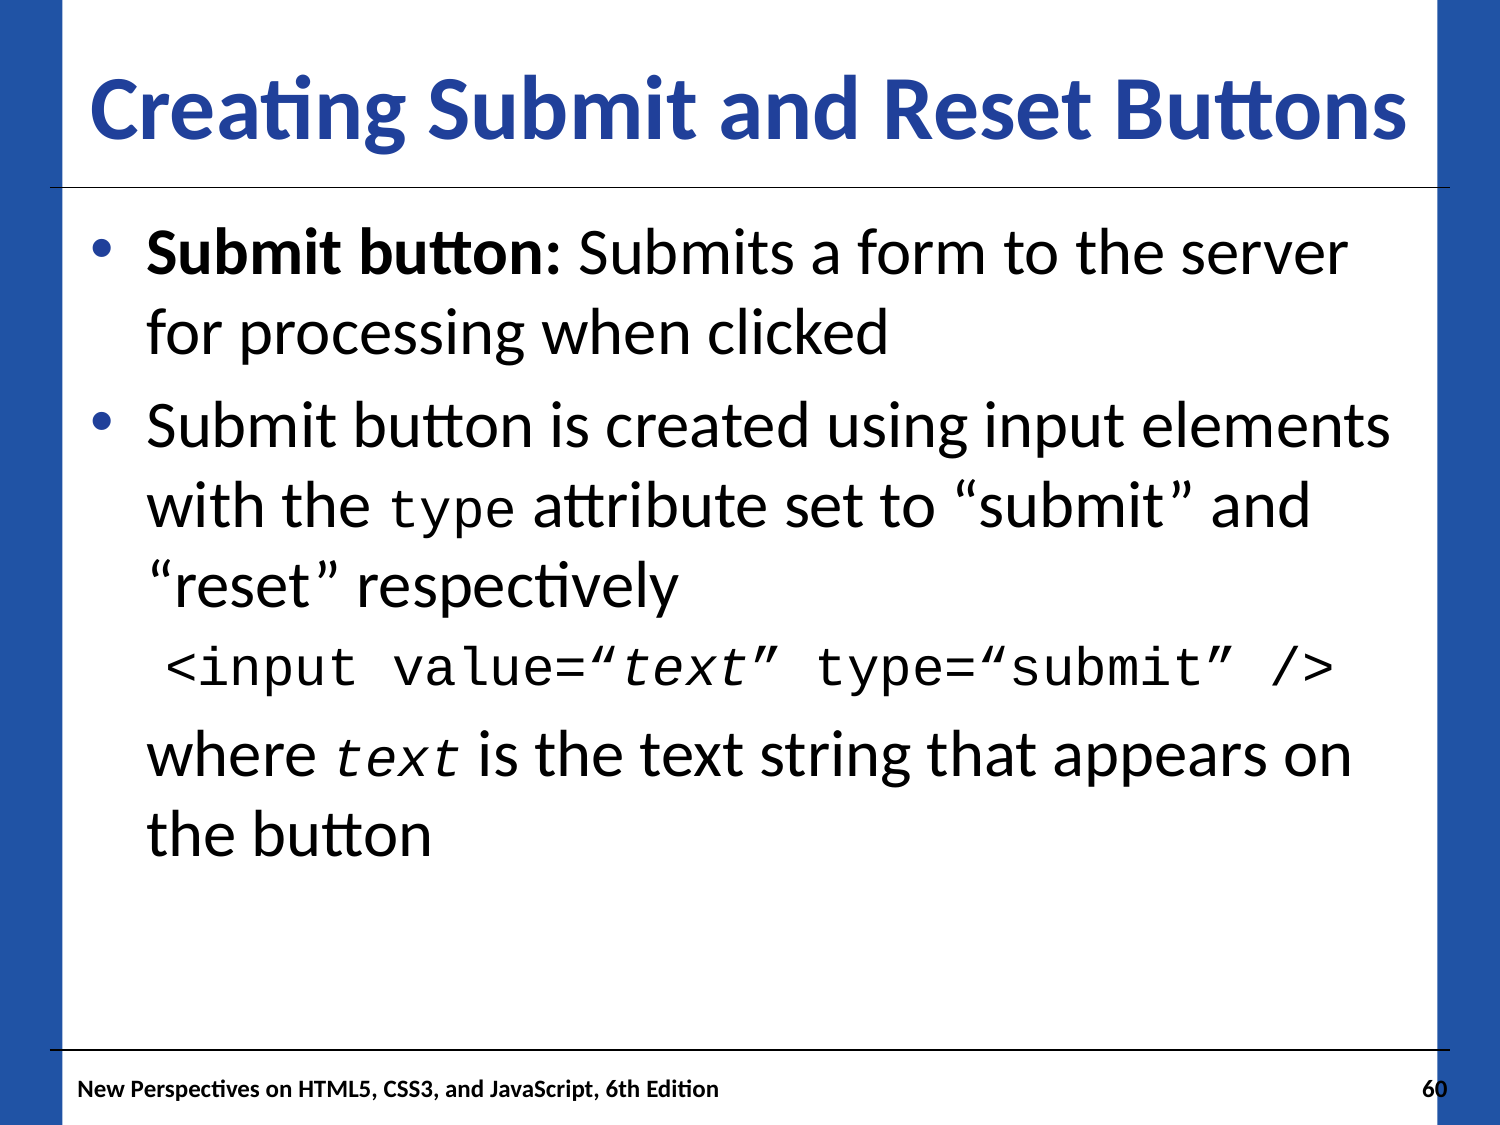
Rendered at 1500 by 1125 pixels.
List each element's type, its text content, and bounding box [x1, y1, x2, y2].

slide_number 60 [1413, 1050, 1463, 1125]
list Submit button: Submits a form to the server for processing when clicked Submit button is created using input elements with the type attribute set to “submit” and “reset” respectively <input value=“text” type=“submit” /> where text is the text string that appears on the button [74, 199, 1438, 1006]
title Creating Submit and Reset Buttons [74, 24, 1438, 181]
footer New Perspectives on HTML5, CSS3, and JavaScript, 6th Edition [62, 1050, 1413, 1125]
